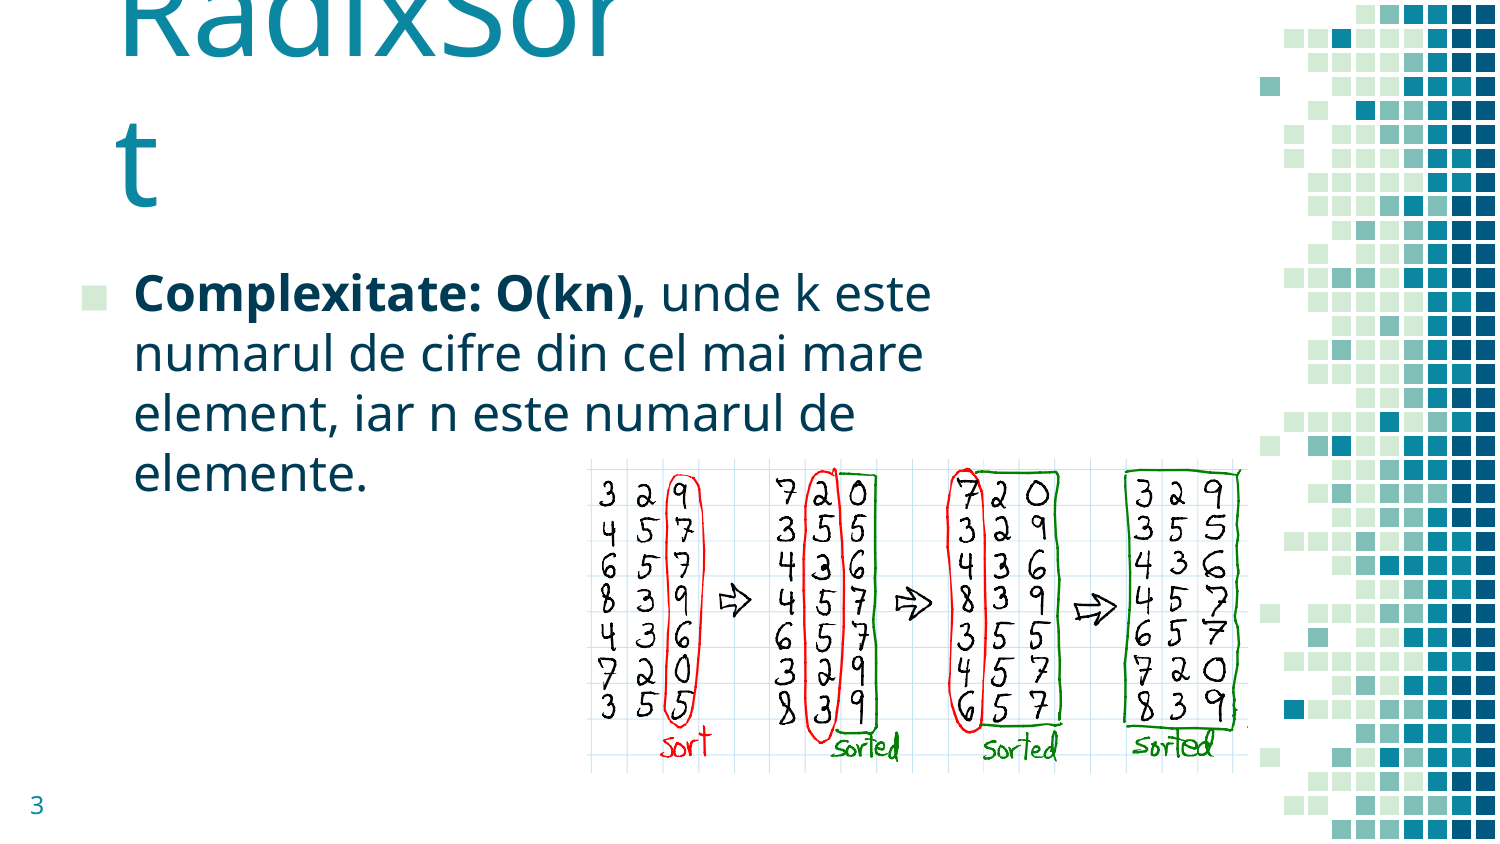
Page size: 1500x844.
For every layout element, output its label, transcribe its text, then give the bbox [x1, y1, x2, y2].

slide_number 3 [15, 774, 105, 839]
subtitle Complexitate: O(kn), unde k este numarul de cifre din cel mai mare element, iar n este numarul de elemente. [62, 246, 1100, 655]
title RadixSort [99, 84, 693, 246]
picture [587, 459, 1248, 774]
